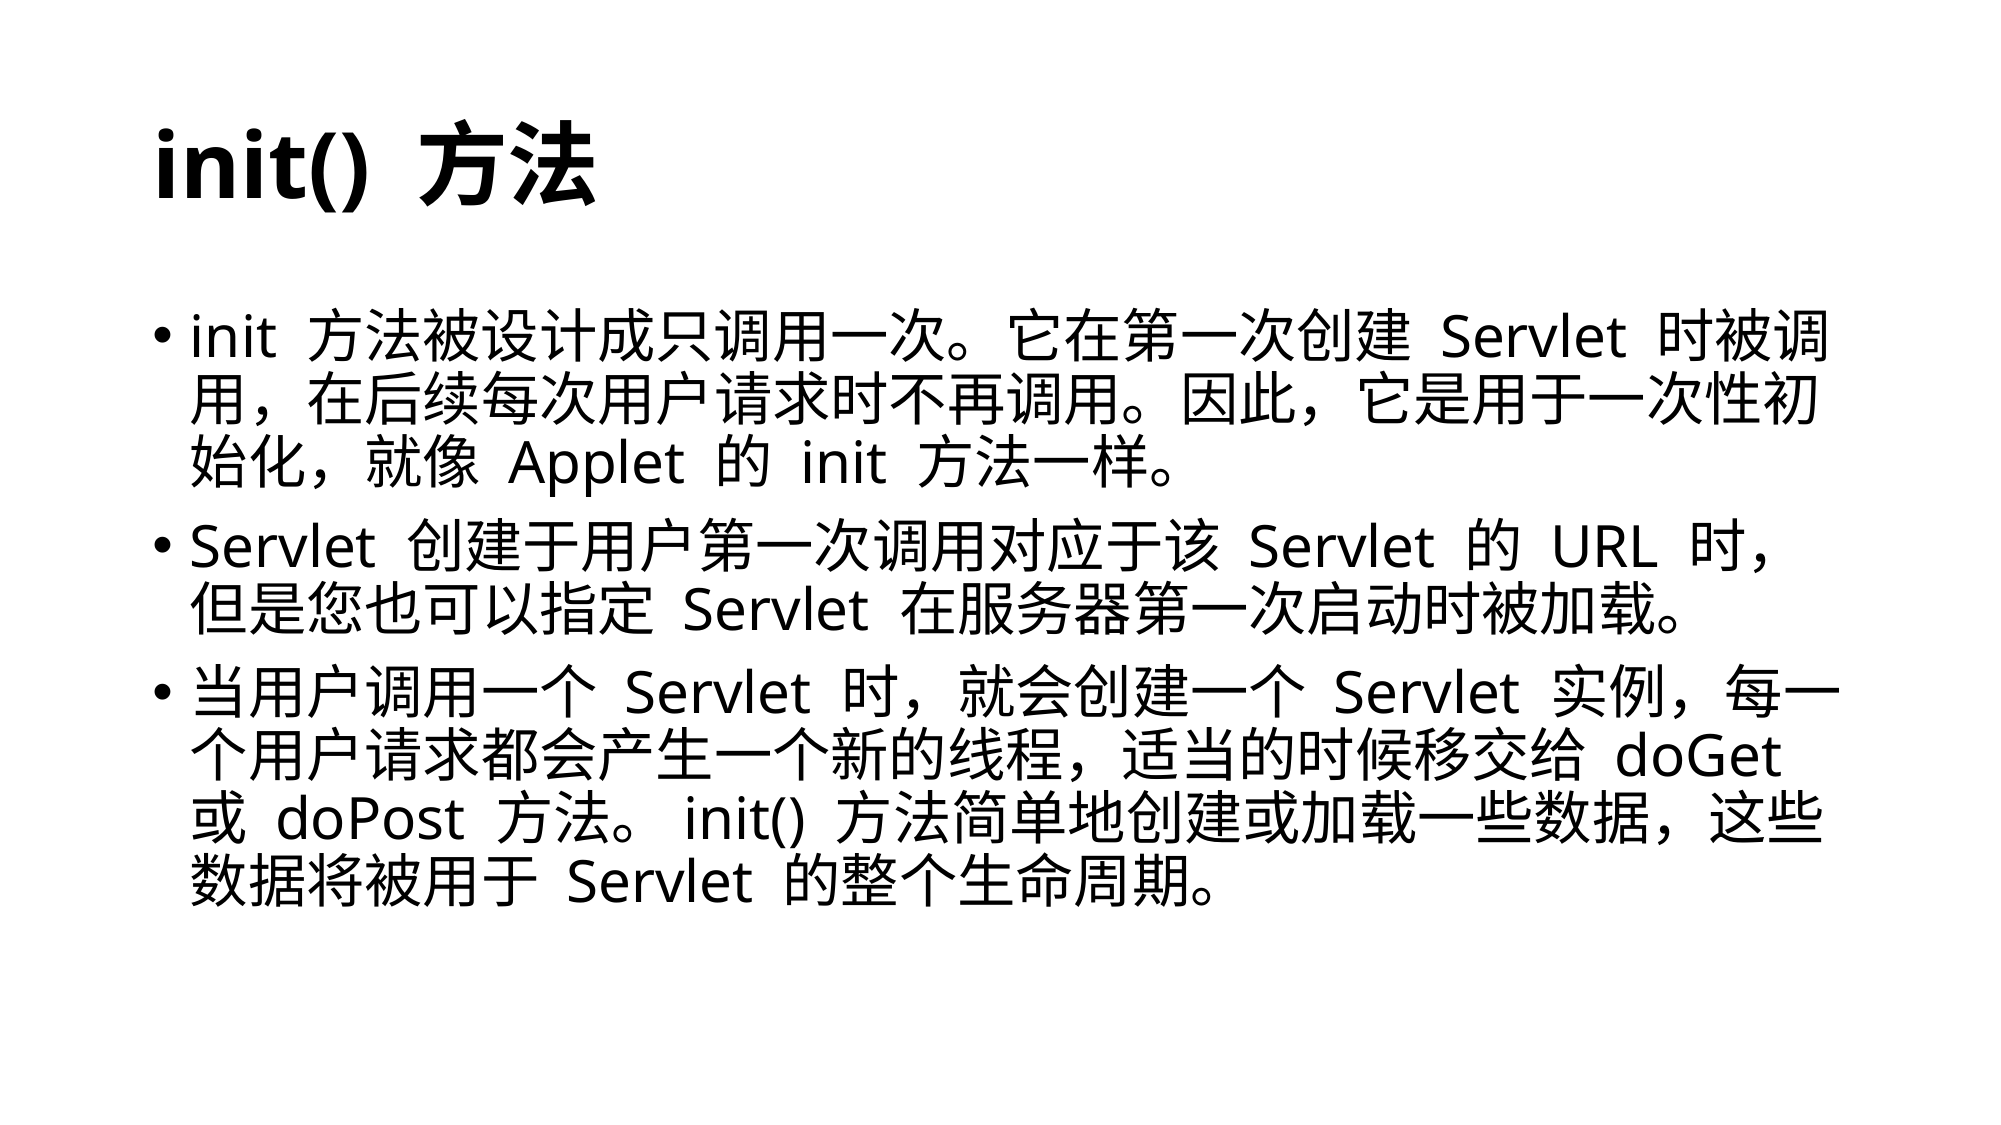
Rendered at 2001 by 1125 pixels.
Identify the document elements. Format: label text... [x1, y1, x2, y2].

title init() 方法 [137, 59, 1863, 278]
list init 方法被设计成只调用一次。它在第一次创建 Servlet 时被调用，在后续每次用户请求时不再调用。因此，它是用于一次性初始化，就像 Applet 的 init 方法一样。 Servlet 创建于用户第一次调用对应于该 Servlet 的 URL 时，但是您也可以指定 Servlet 在服务器第一次启动时被加载。 当用户调用一个 Servlet 时，就会创建一个 Servlet 实例，每一个用户请求都会产生一个新的线程，适当的时候移交给 doGet 或 doPost 方法。init() 方法简单地创建或加载一些数据，这些数据将被用于 Servlet 的整个生命周期。 [137, 299, 1863, 1014]
